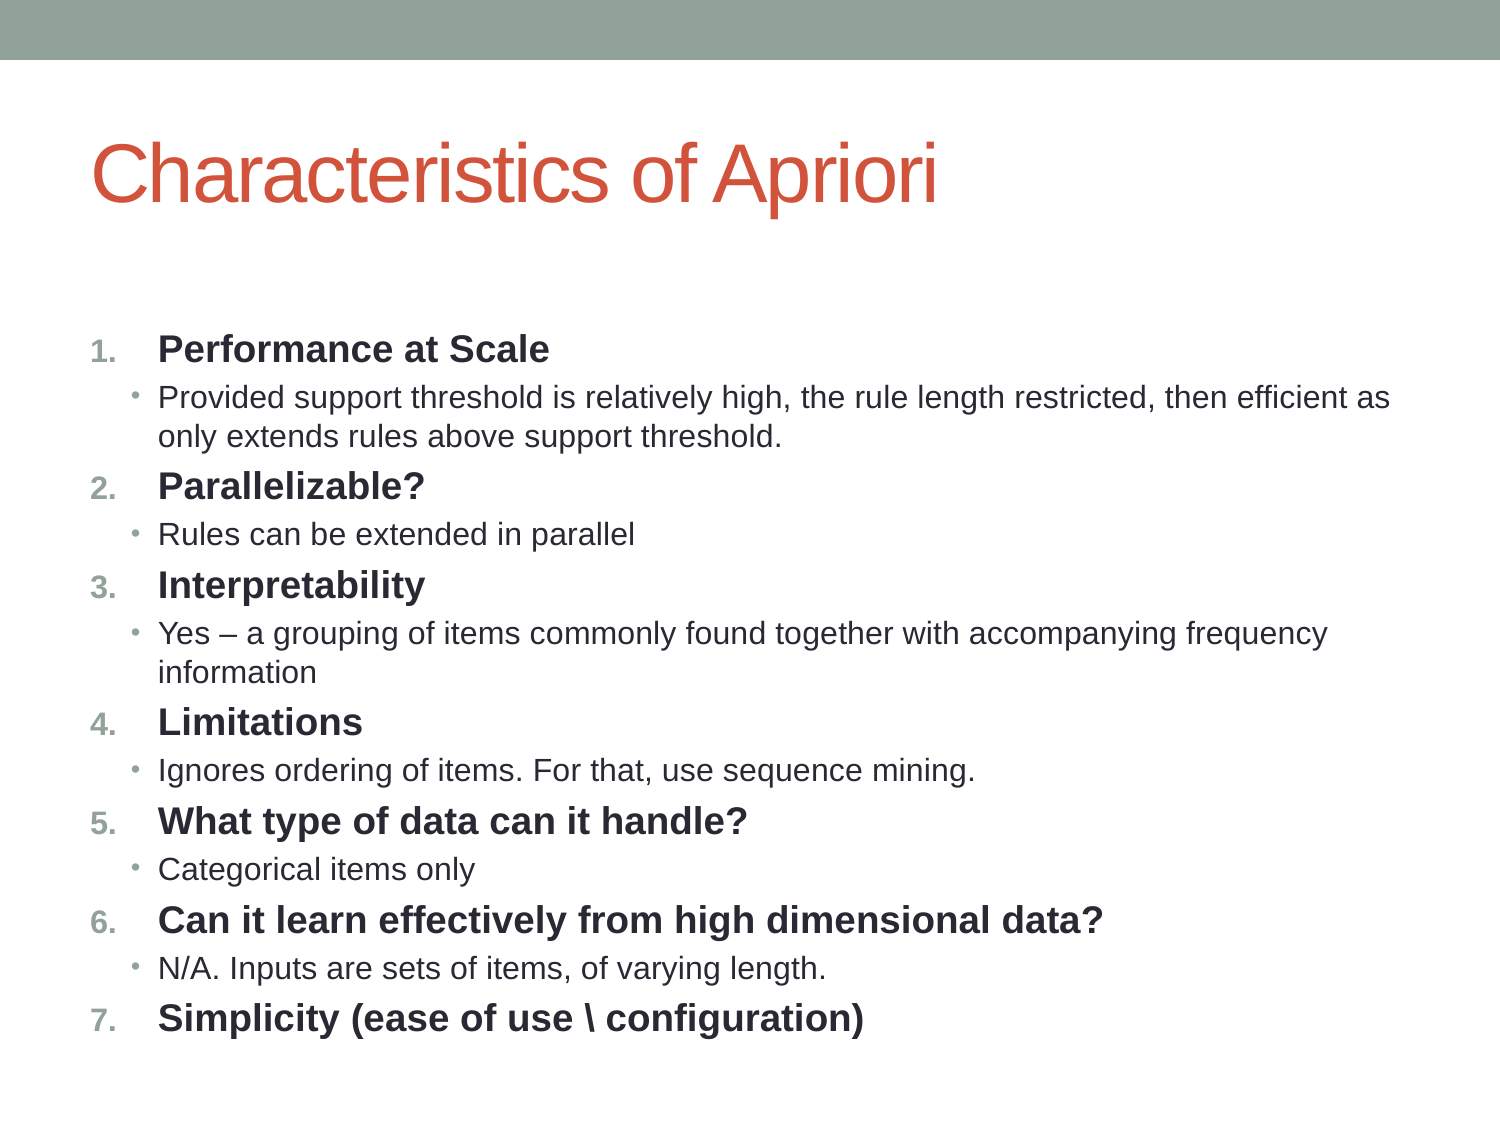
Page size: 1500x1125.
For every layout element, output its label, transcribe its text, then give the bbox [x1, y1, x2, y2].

title Characteristics of Apriori [75, 87, 1425, 250]
list Performance at Scale Provided support threshold is relatively high, the rule length restricted, then efficient as only extends rules above support threshold. Parallelizable? Rules can be extended in parallel Interpretability Yes – a grouping of items commonly found together with accompanying frequency information Limitations Ignores ordering of items. For that, use sequence mining. What type of data can it handle? Categorical items only Can it learn effectively from high dimensional data? N/A. Inputs are sets of items, of varying length. Simplicity (ease of use \ configuration) [75, 262, 1425, 1053]
